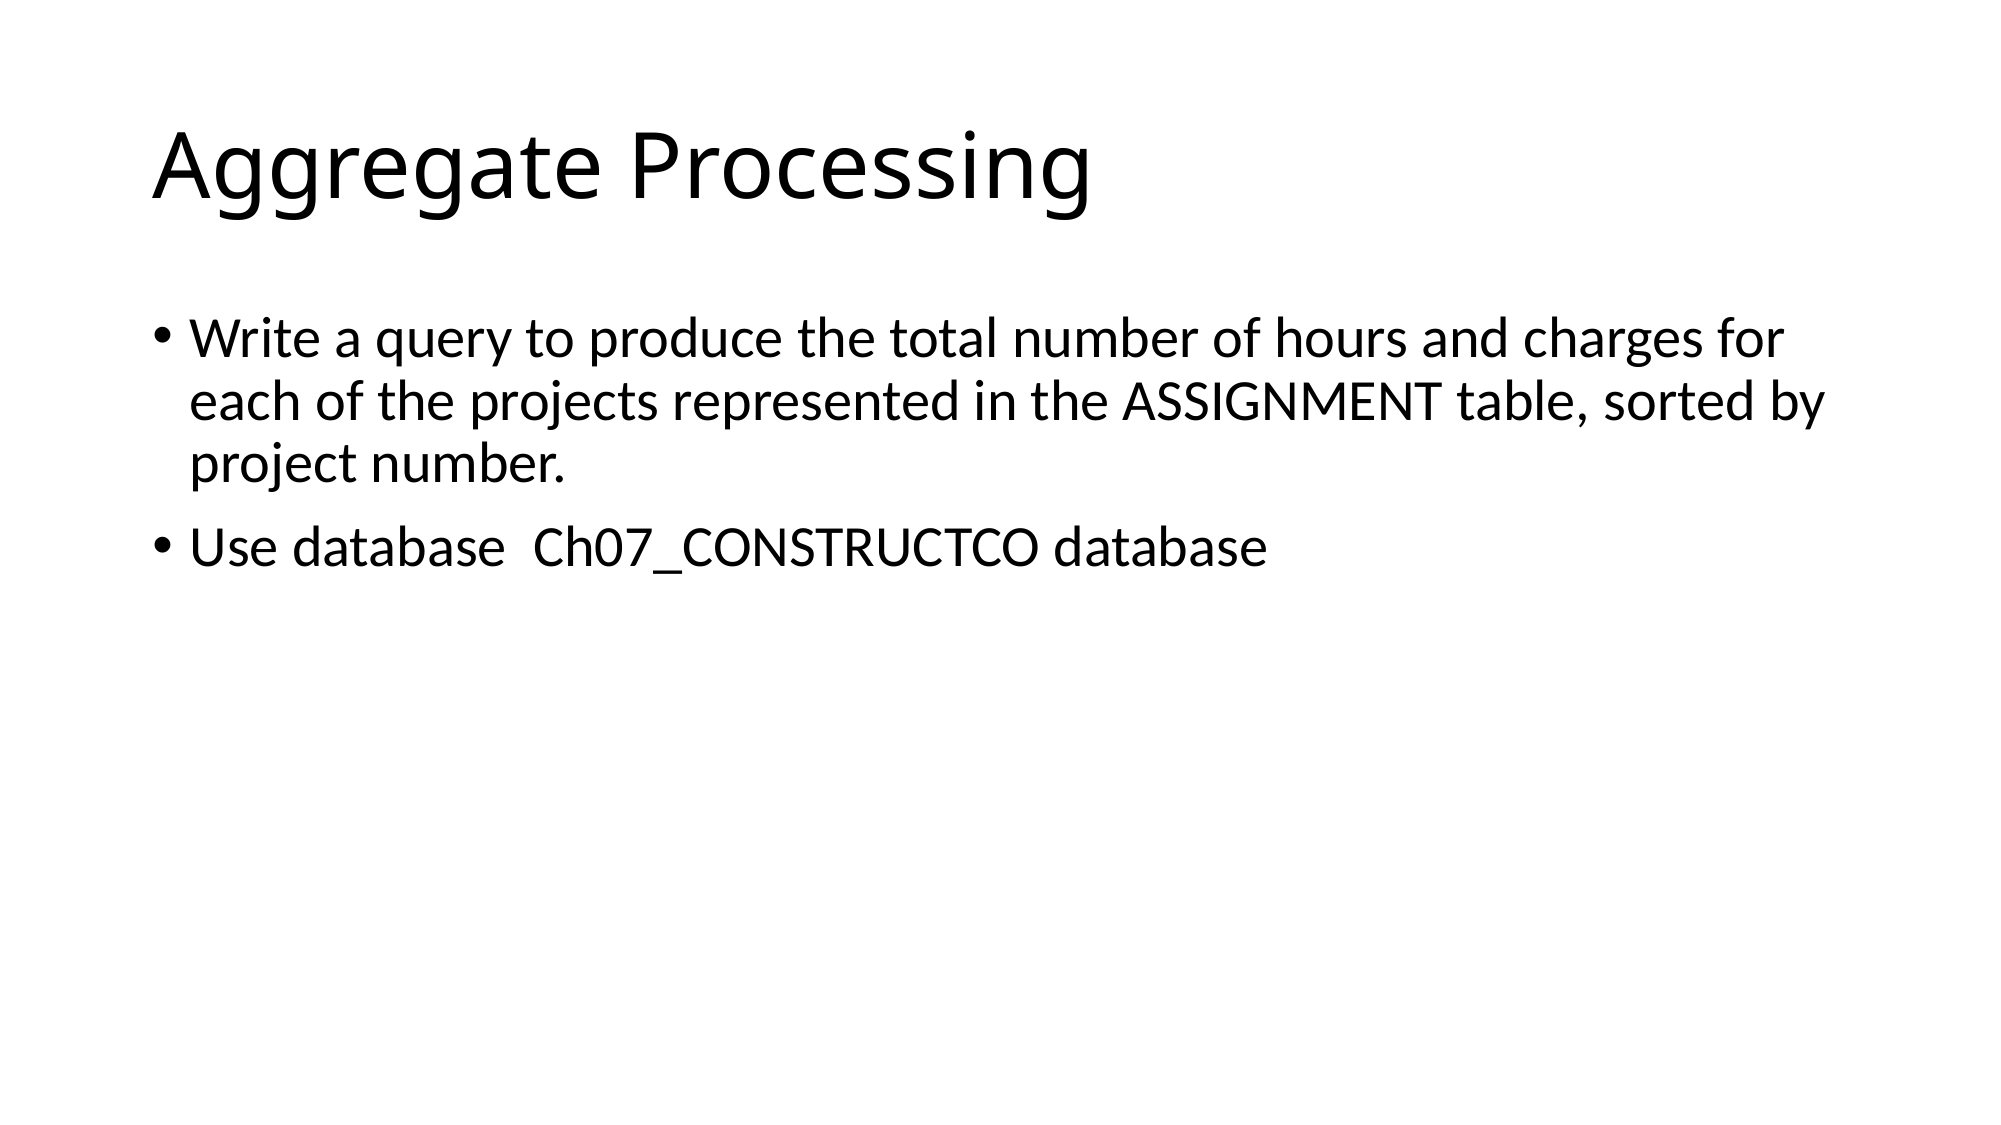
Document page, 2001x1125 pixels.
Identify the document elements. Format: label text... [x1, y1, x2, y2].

list Write a query to produce the total number of hours and charges for each of the projects represented in the ASSIGNMENT table, sorted by project number. Use database Ch07_CONSTRUCTCO database [137, 299, 1863, 1014]
title Aggregate Processing [137, 59, 1863, 278]
